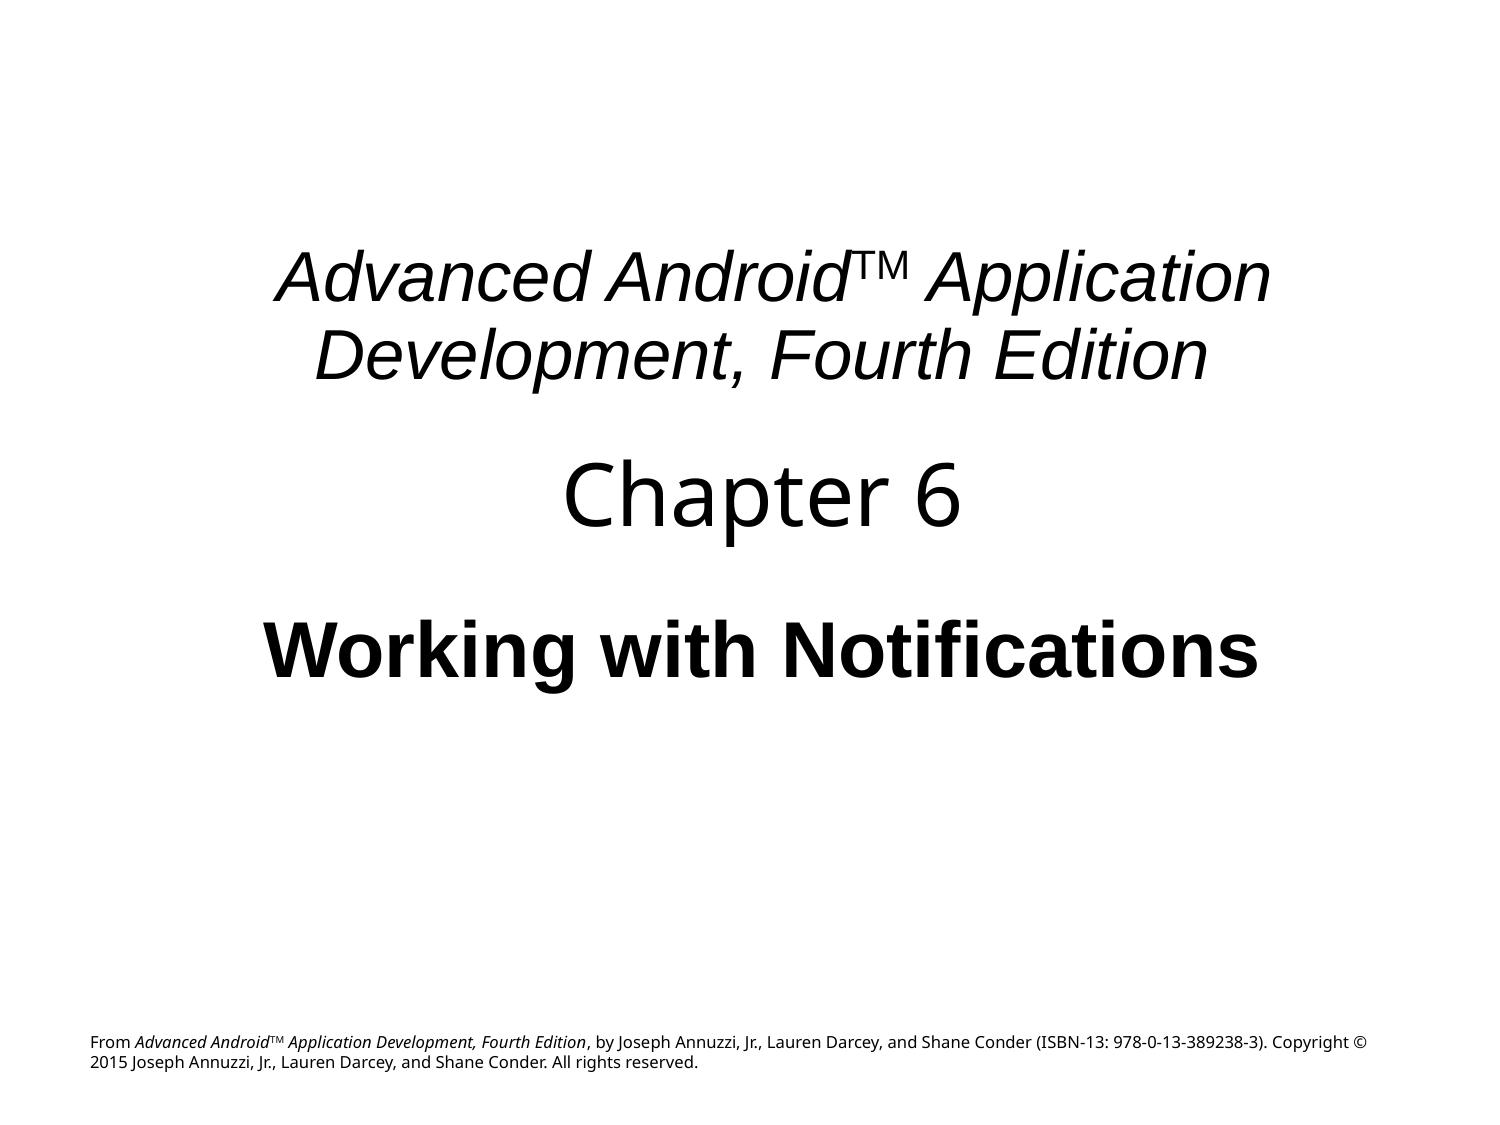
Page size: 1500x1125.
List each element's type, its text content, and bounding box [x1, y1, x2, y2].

title Advanced AndroidTM Application Development, Fourth Edition Chapter 6 Working with Notifications [125, 200, 1400, 738]
footer From Advanced AndroidTM Application Development, Fourth Edition, by Joseph Annuzzi, Jr., Lauren Darcey, and Shane Conder (ISBN-13: 978-0-13-389238-3). Copyright © 2015 Joseph Annuzzi, Jr., Lauren Darcey, and Shane Conder. All rights reserved. [74, 1024, 1426, 1103]
